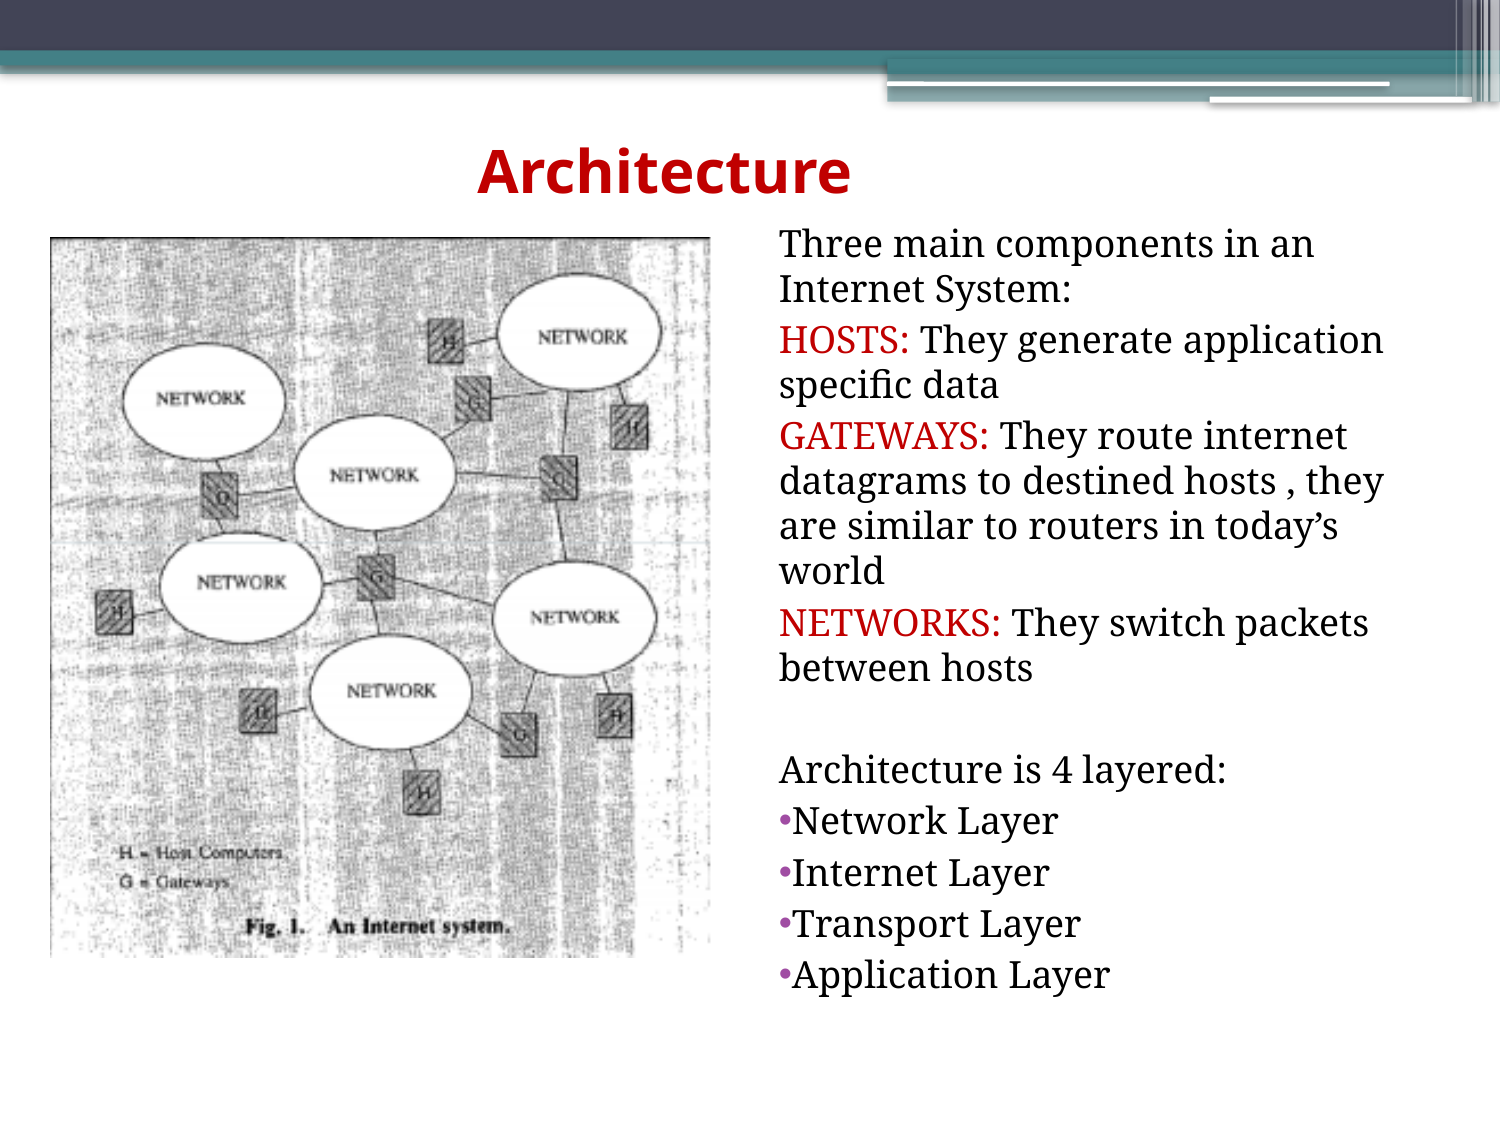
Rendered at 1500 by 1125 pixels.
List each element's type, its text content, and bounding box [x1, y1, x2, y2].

list Three main components in an Internet System: HOSTS: They generate application specific data GATEWAYS: They route internet datagrams to destined hosts , they are similar to routers in today’s world NETWORKS: They switch packets between hosts Architecture is 4 layered: Network Layer Internet Layer Transport Layer Application Layer [762, 212, 1434, 1088]
title Architecture [75, 125, 1434, 213]
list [49, 237, 713, 959]
